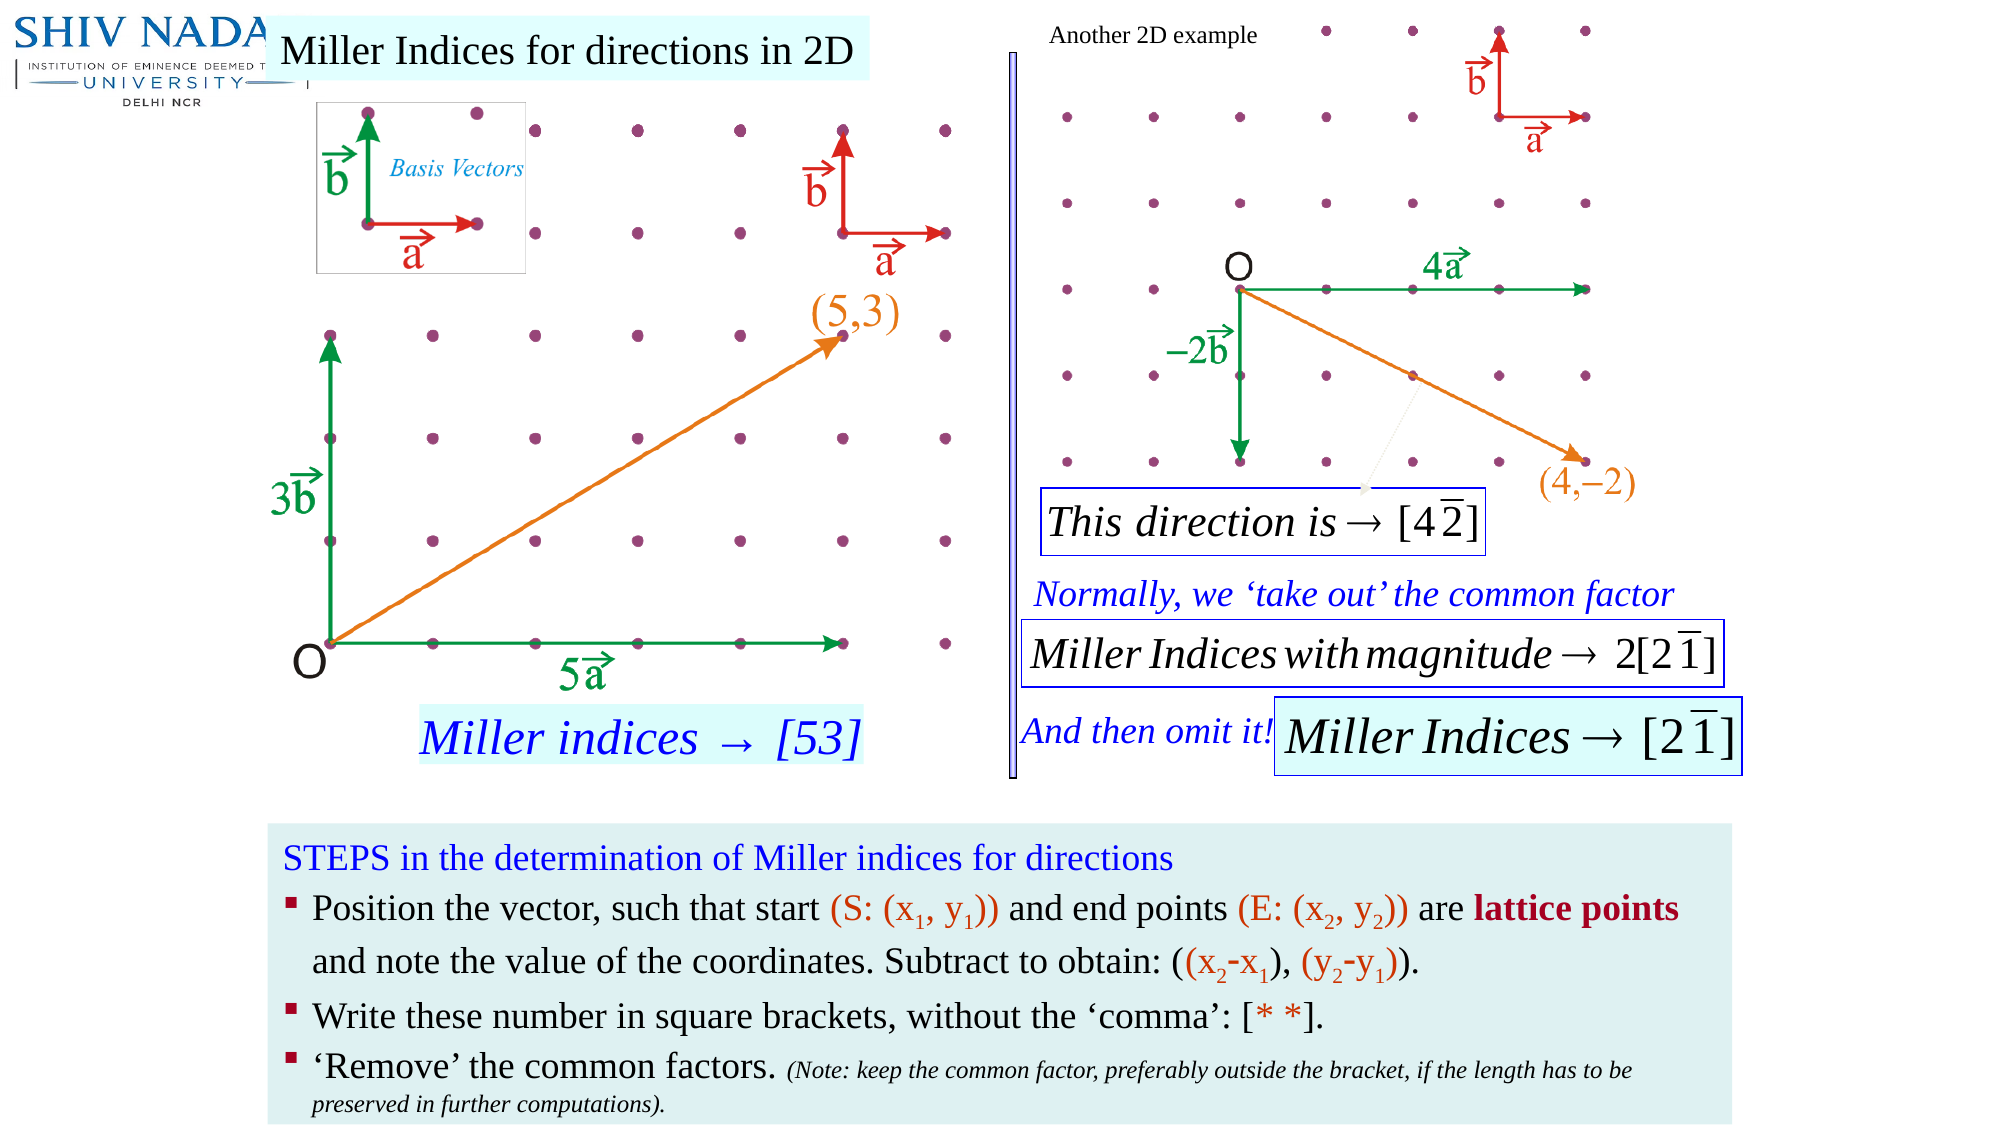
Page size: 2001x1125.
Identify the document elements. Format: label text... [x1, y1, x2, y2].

picture [0, 12, 1001, 709]
text_box Normally, we ‘take out’ the common factor [1033, 569, 1686, 615]
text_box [1021, 619, 1724, 687]
text_box Miller indices → [53] [419, 716, 864, 765]
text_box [1041, 488, 1485, 555]
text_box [1274, 697, 1742, 775]
text_box And then omit it! [1021, 706, 1269, 752]
text_box Miller Indices for directions in 2D [265, 15, 870, 81]
text_box STEPS in the determination of Miller indices for directions Position the vector, such that start (S: (x1, y1)) and end points (E: (x2, y2)) are lattice points and note the value of the coordinates. Subtract to obtain: ((x2x1), (y2y1)). Write these number in square brackets, without the ‘comma’: [* *]. ‘Remove’ the common factors. (Note: keep the common factor, preferably outside the bracket, if the length has to be preserved in further computations). [267, 823, 1733, 1125]
picture [1028, 10, 1703, 517]
text_box [1009, 52, 1017, 778]
